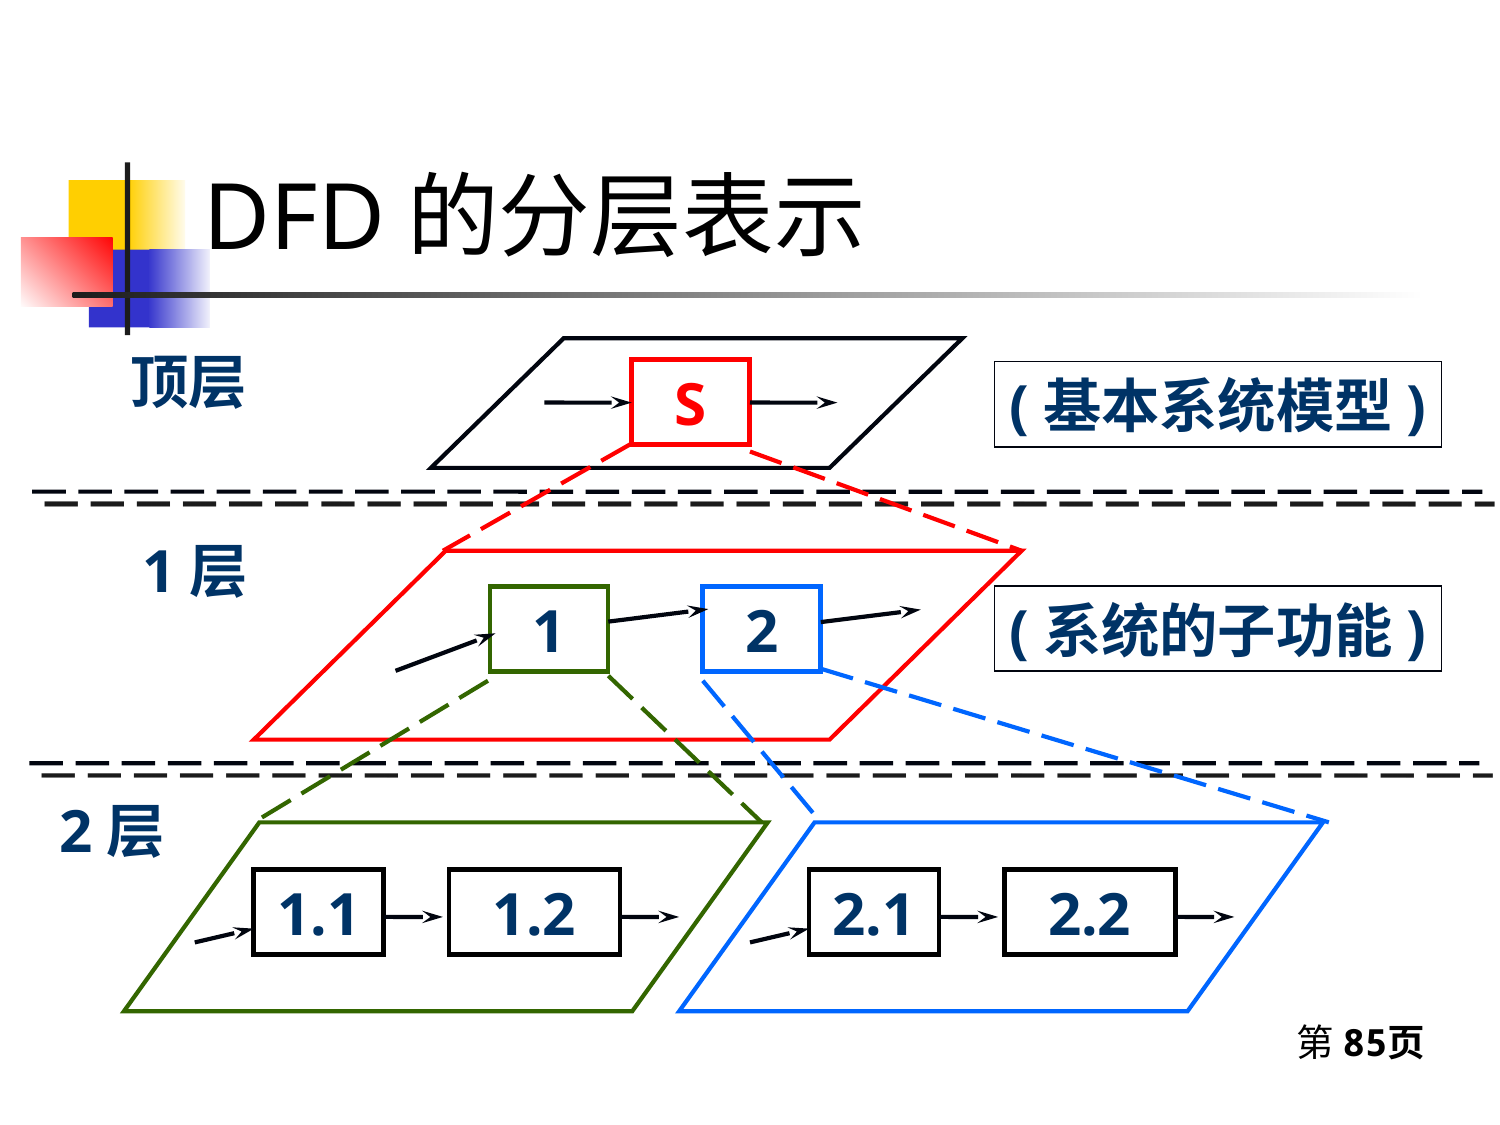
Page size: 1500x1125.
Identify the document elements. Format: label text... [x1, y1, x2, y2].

title DFD的分层表示 [188, 34, 1468, 276]
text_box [253, 668, 1330, 823]
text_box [135, 526, 1439, 740]
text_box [88, 337, 1439, 469]
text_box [52, 786, 1324, 1012]
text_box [442, 443, 1022, 525]
